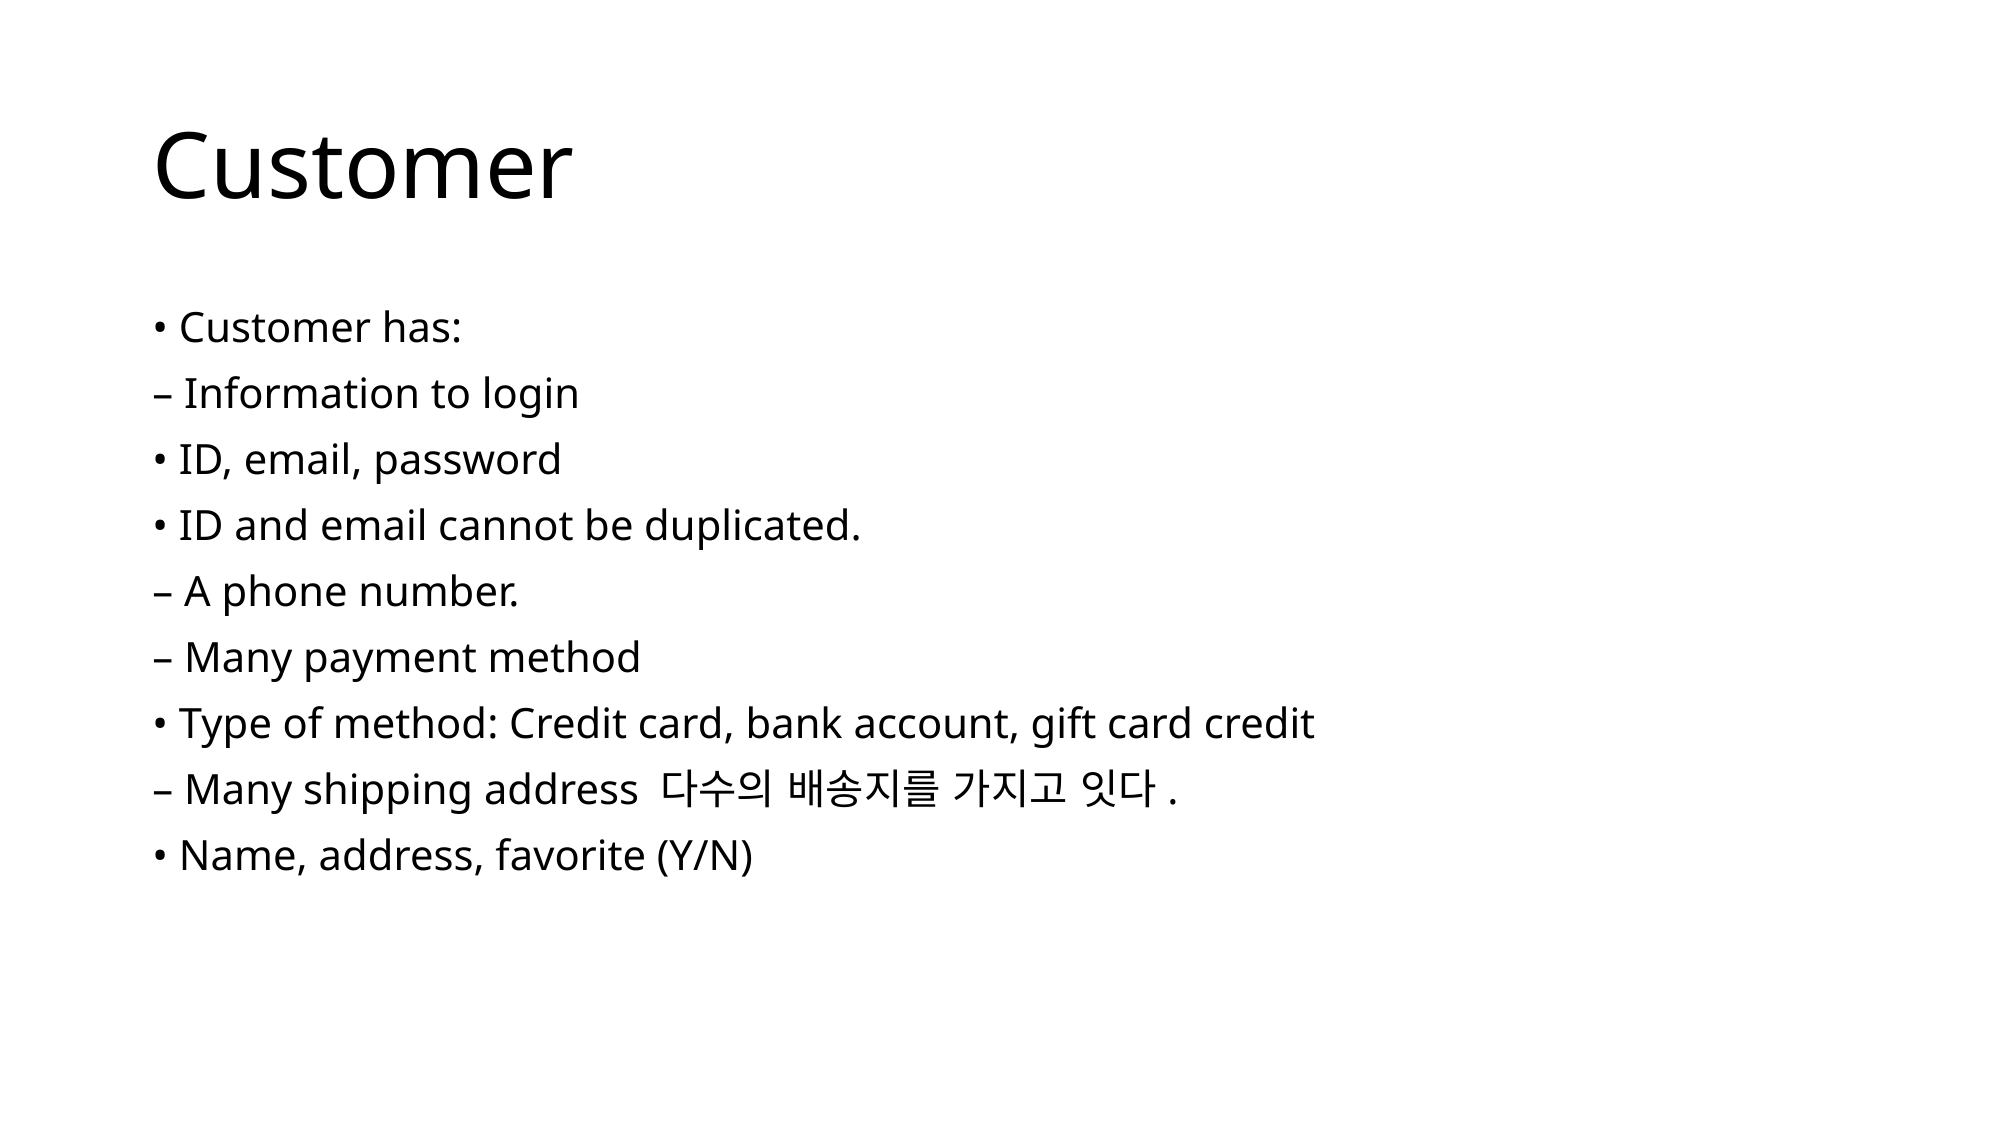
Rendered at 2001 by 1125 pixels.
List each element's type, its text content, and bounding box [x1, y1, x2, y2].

title Customer [137, 59, 1863, 278]
list • Customer has: – Information to login • ID, email, password • ID and email cannot be duplicated. – A phone number. – Many payment method • Type of method: Credit card, bank account, gift card credit – Many shipping address 다수의 배송지를 가지고 잇다. • Name, address, favorite (Y/N) [137, 299, 1863, 1014]
